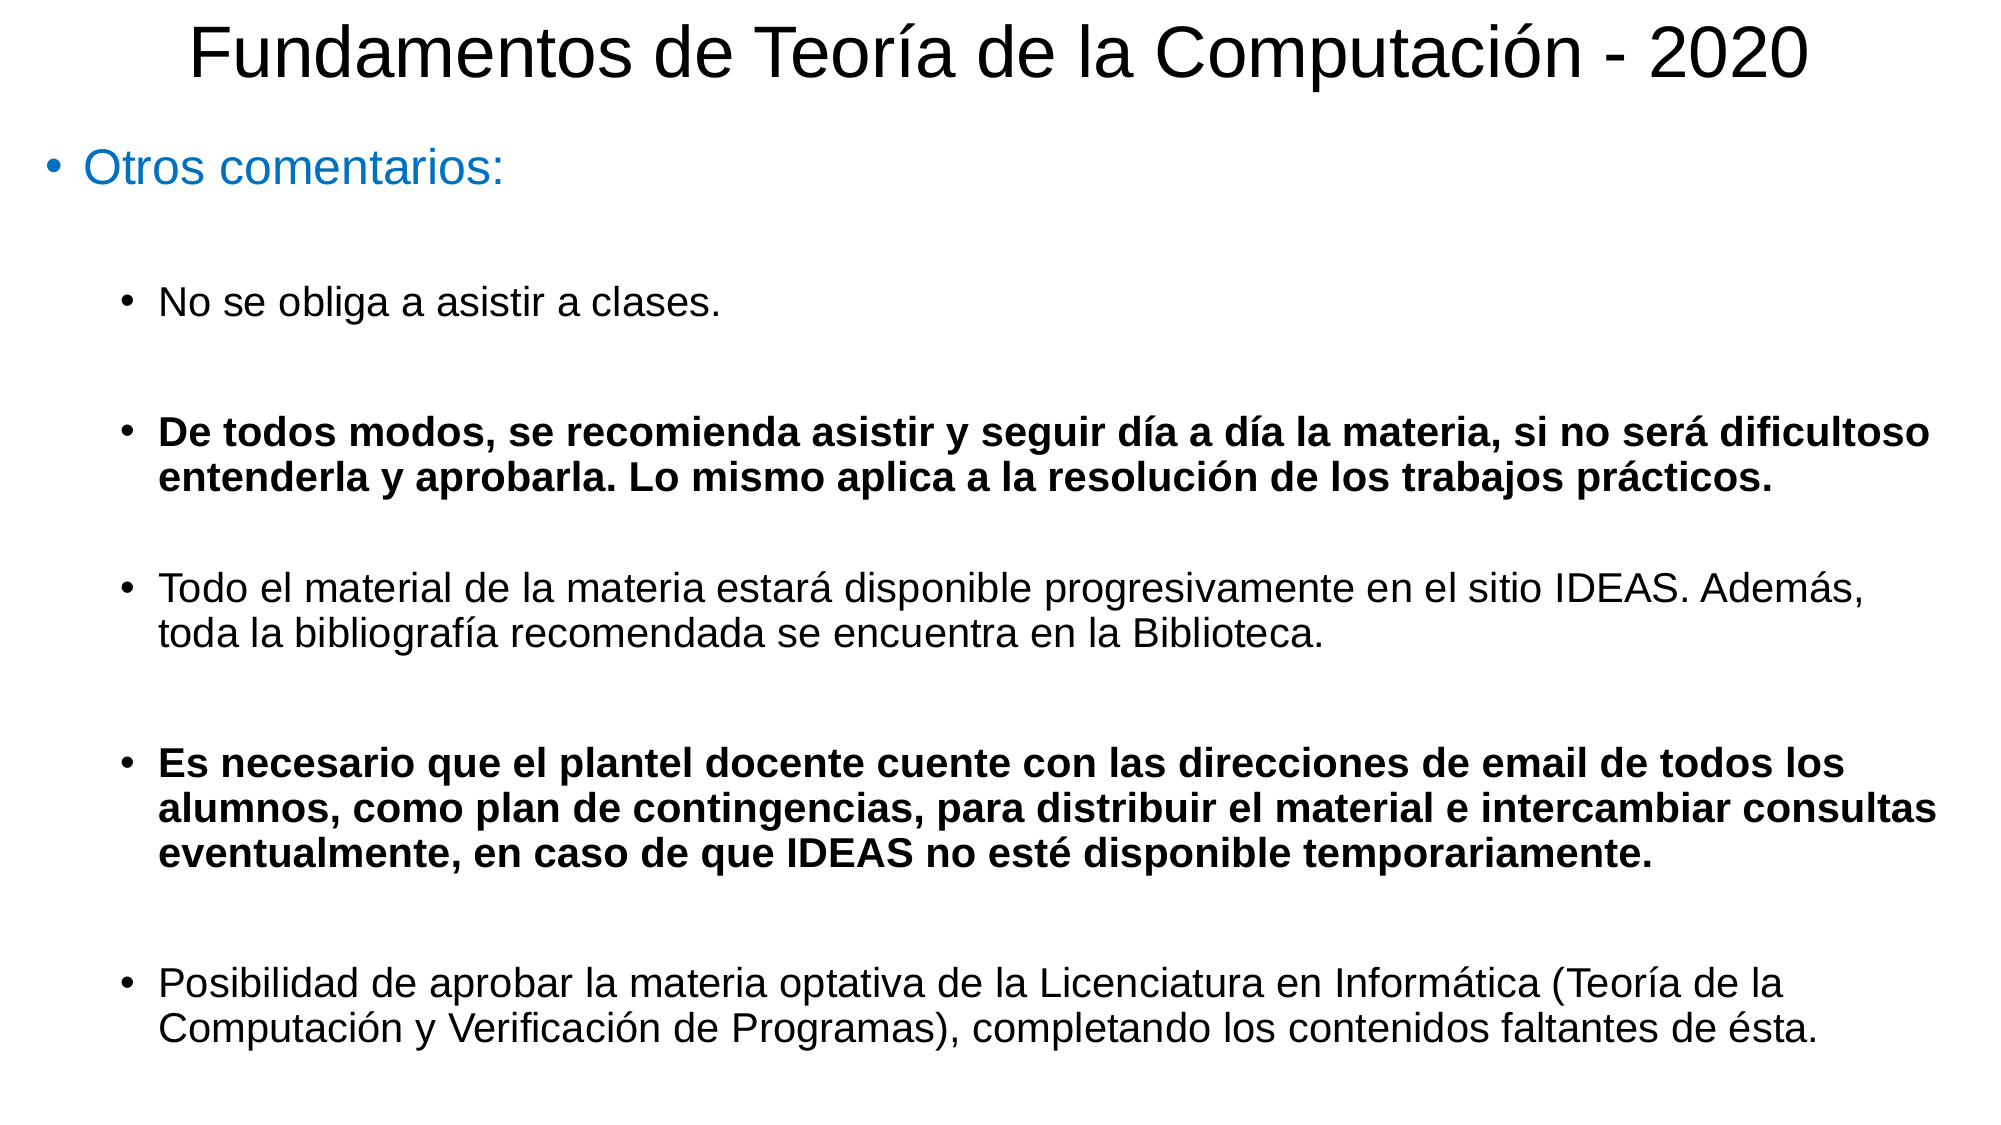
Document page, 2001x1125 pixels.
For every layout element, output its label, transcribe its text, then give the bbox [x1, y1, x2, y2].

title Fundamentos de Teoría de la Computación - 2020 [0, 0, 2000, 107]
list Otros comentarios: No se obliga a asistir a clases. De todos modos, se recomienda asistir y seguir día a día la materia, si no será dificultoso entenderla y aprobarla. Lo mismo aplica a la resolución de los trabajos prácticos. Todo el material de la materia estará disponible progresivamente en el sitio IDEAS. Además, toda la bibliografía recomendada se encuentra en la Biblioteca. Es necesario que el plantel docente cuente con las direcciones de email de todos los alumnos, como plan de contingencias, para distribuir el material e intercambiar consultas eventualmente, en caso de que IDEAS no esté disponible temporariamente. Posibilidad de aprobar la materia optativa de la Licenciatura en Informática (Teoría de la Computación y Verificación de Programas), completando los contenidos faltantes de ésta. [30, 133, 1968, 1099]
